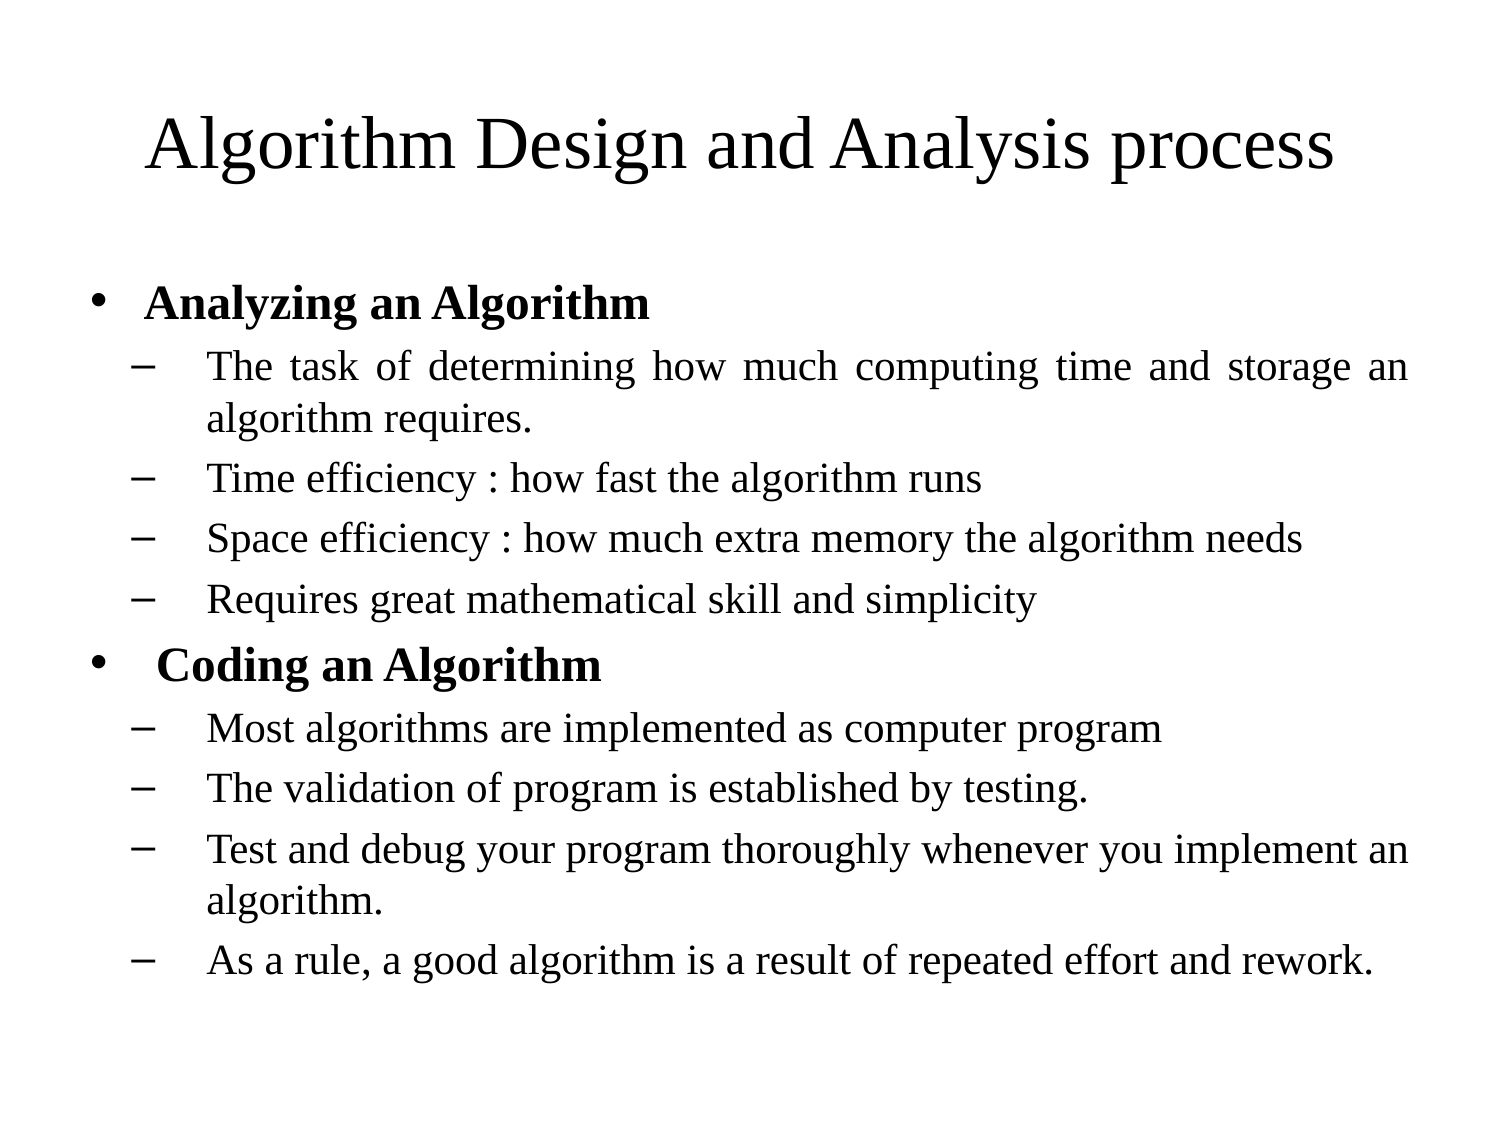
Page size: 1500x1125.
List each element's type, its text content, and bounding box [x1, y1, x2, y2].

title Algorithm Design and Analysis process [75, 45, 1425, 233]
list Analyzing an Algorithm The task of determining how much computing time and storage an algorithm requires. Time efficiency : how fast the algorithm runs Space efficiency : how much extra memory the algorithm needs Requires great mathematical skill and simplicity Coding an Algorithm Most algorithms are implemented as computer program The validation of program is established by testing. Test and debug your program thoroughly whenever you implement an algorithm. As a rule, a good algorithm is a result of repeated effort and rework. [75, 262, 1425, 1005]
